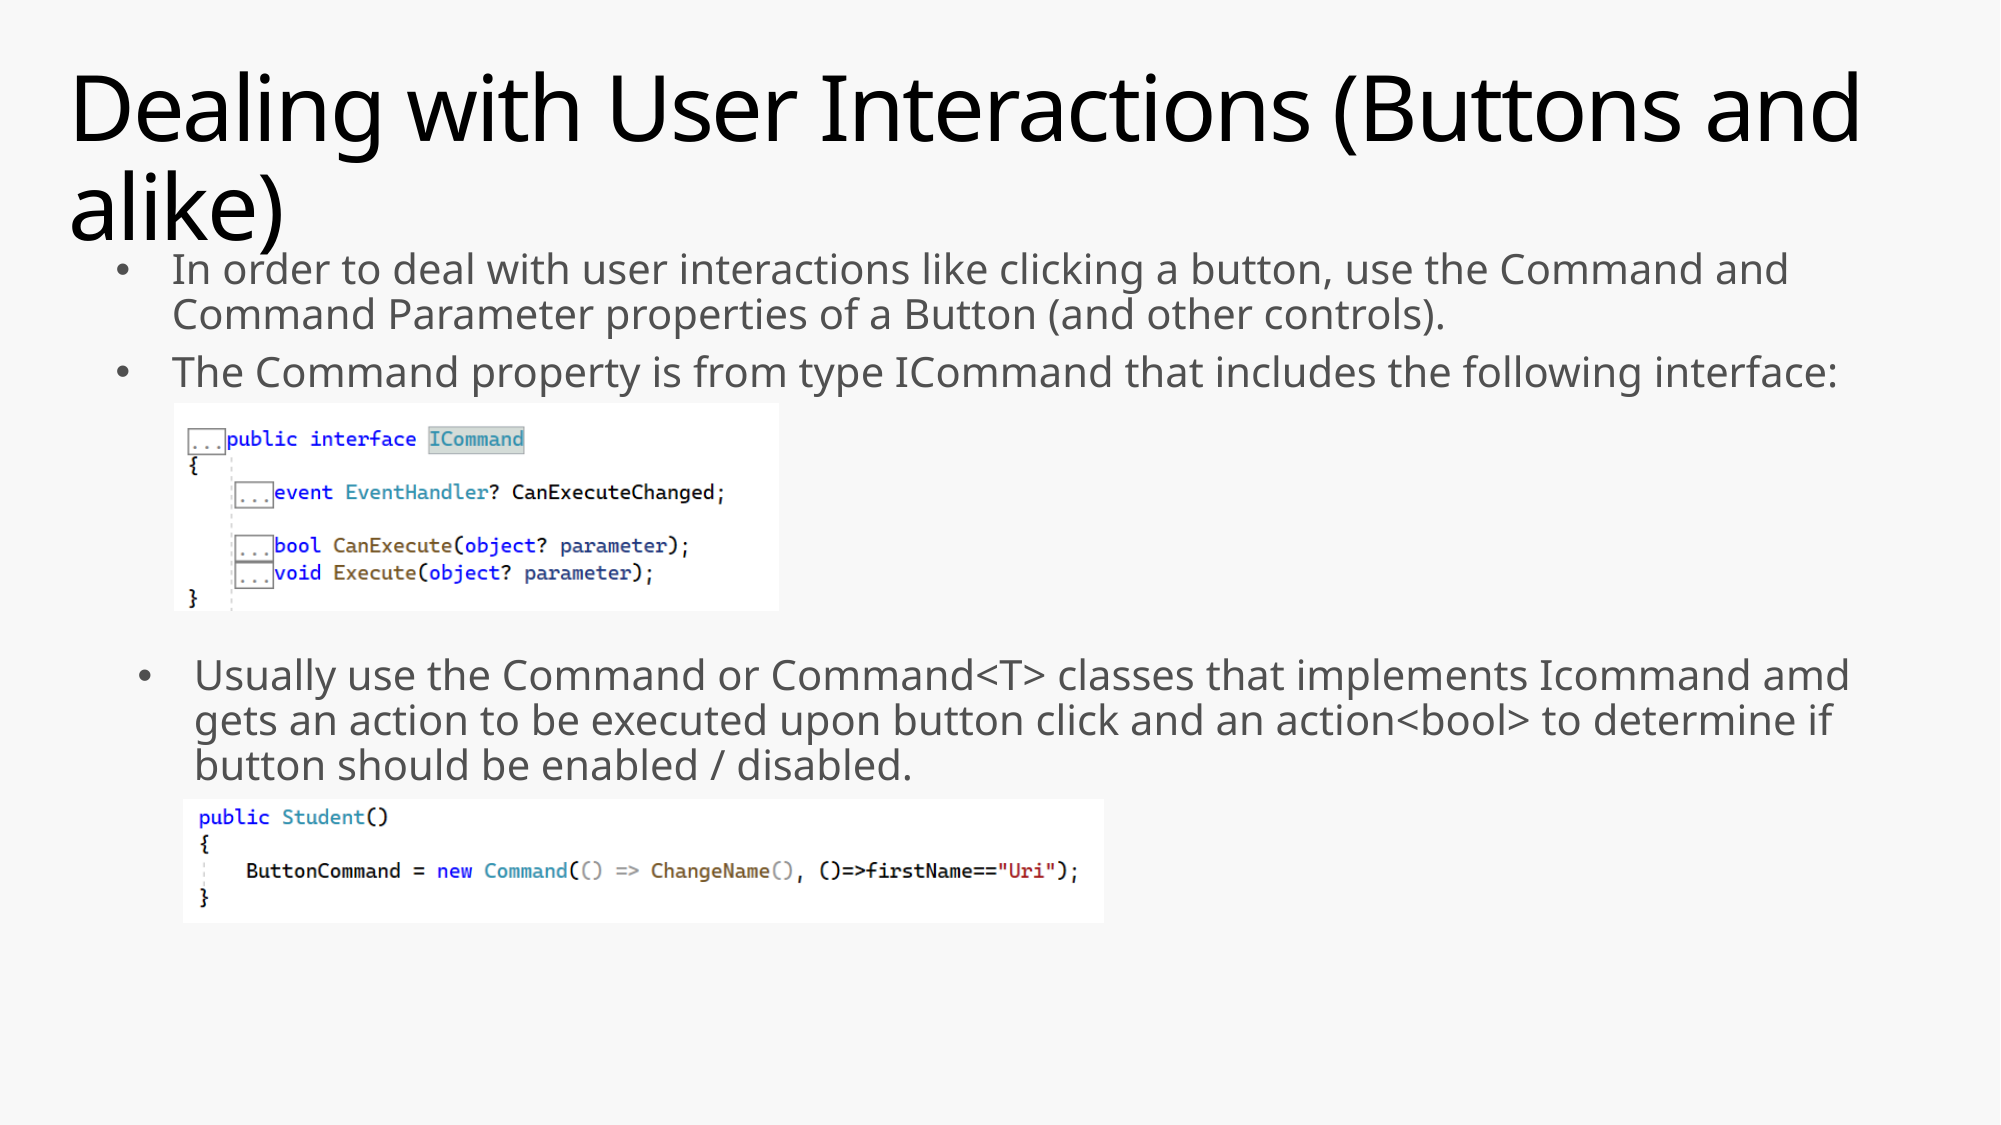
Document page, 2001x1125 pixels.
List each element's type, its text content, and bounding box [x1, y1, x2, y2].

picture [183, 799, 1104, 924]
picture [174, 403, 779, 611]
text_box Usually use the Command or Command<T> classes that implements Icommand amd gets an action to be executed upon button click and an action<bool> to determine if button should be enabled / disabled. [107, 630, 1928, 814]
title Dealing with User Interactions (Buttons and alike) [44, 47, 1957, 196]
text_box In order to deal with user interactions like clicking a button, use the Command and Command Parameter properties of a Button (and other controls). The Command property is from type ICommand that includes the following interface: [85, 224, 1906, 421]
